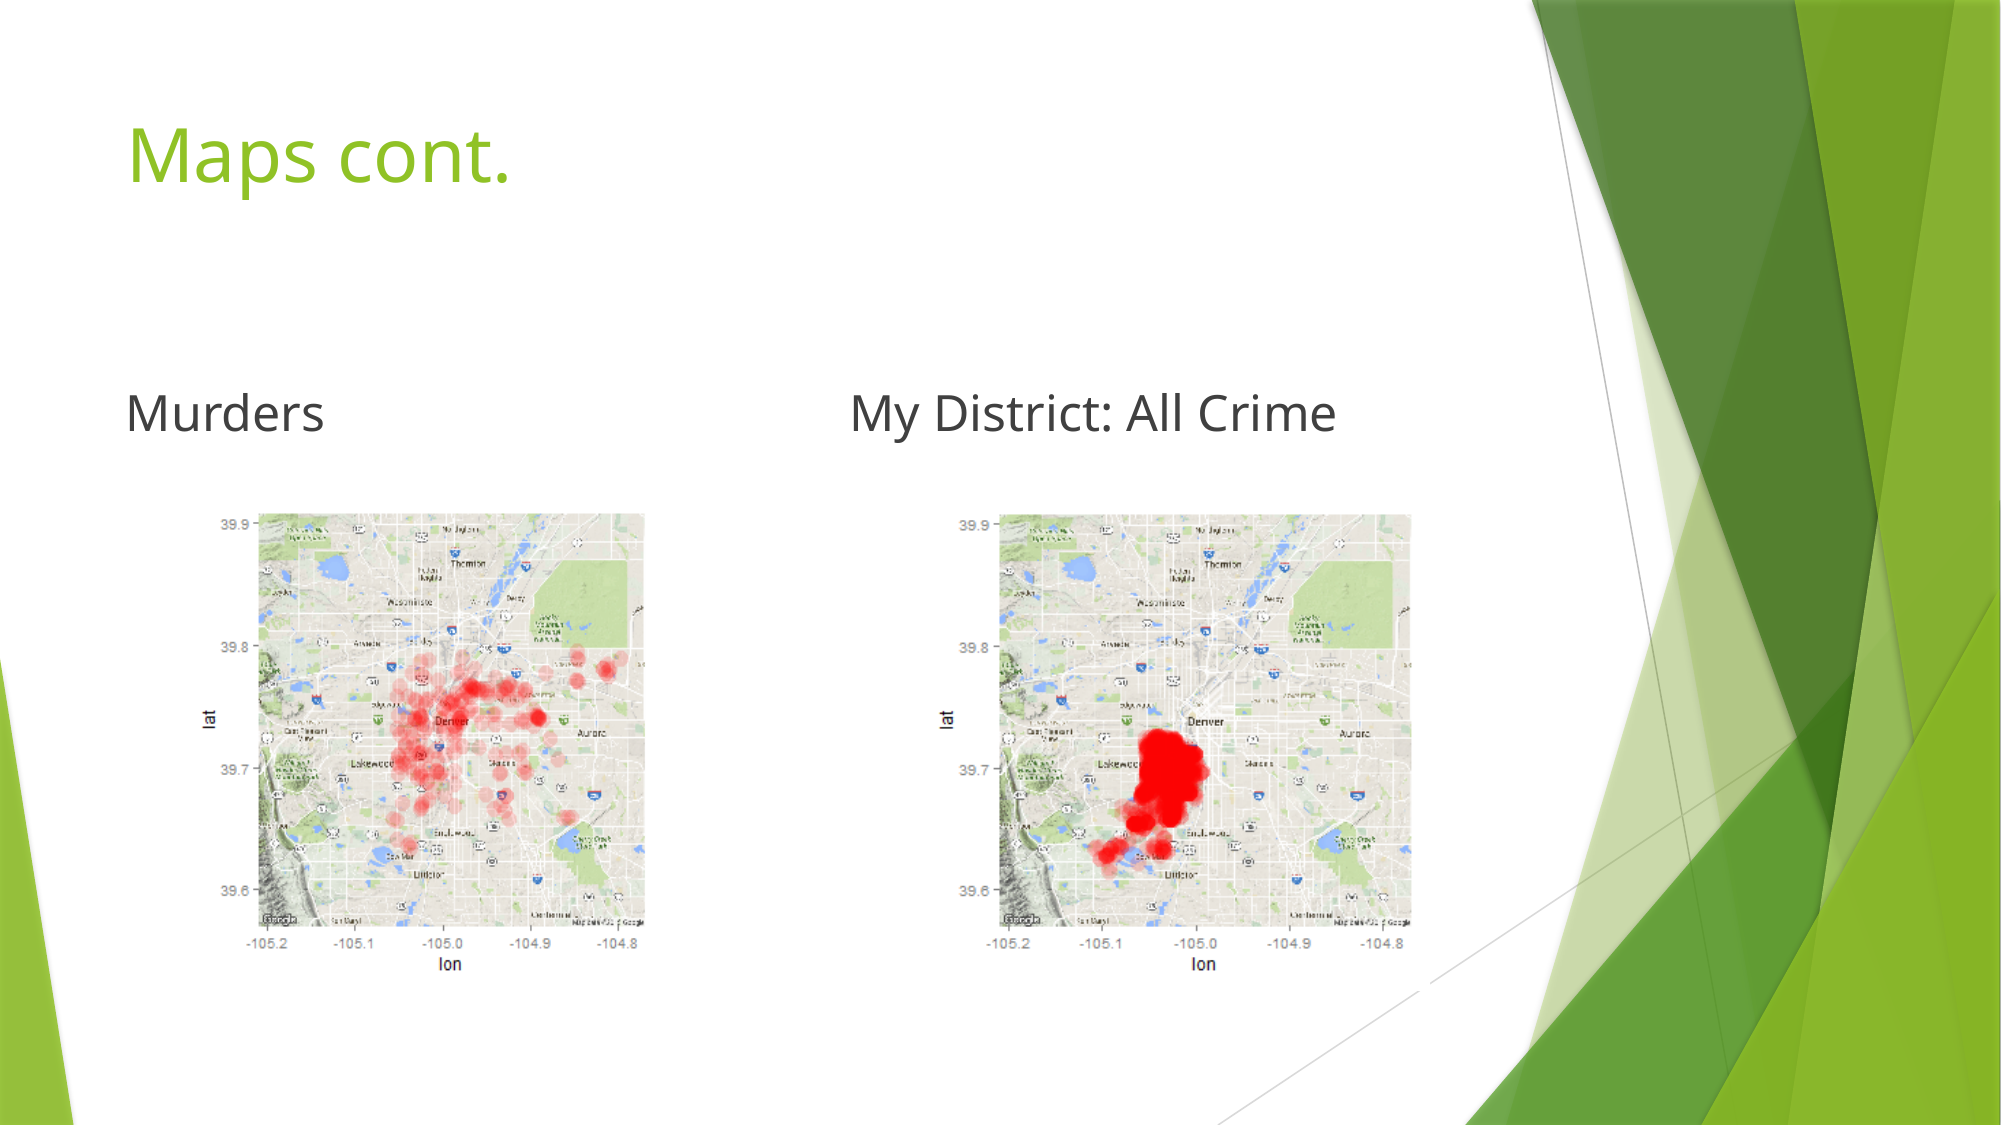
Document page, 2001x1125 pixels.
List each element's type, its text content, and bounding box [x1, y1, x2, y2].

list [69, 486, 760, 992]
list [760, 486, 1431, 992]
list Murders [110, 354, 798, 449]
title Maps cont. [111, 99, 1522, 317]
list My District: All Crime [834, 354, 1522, 449]
